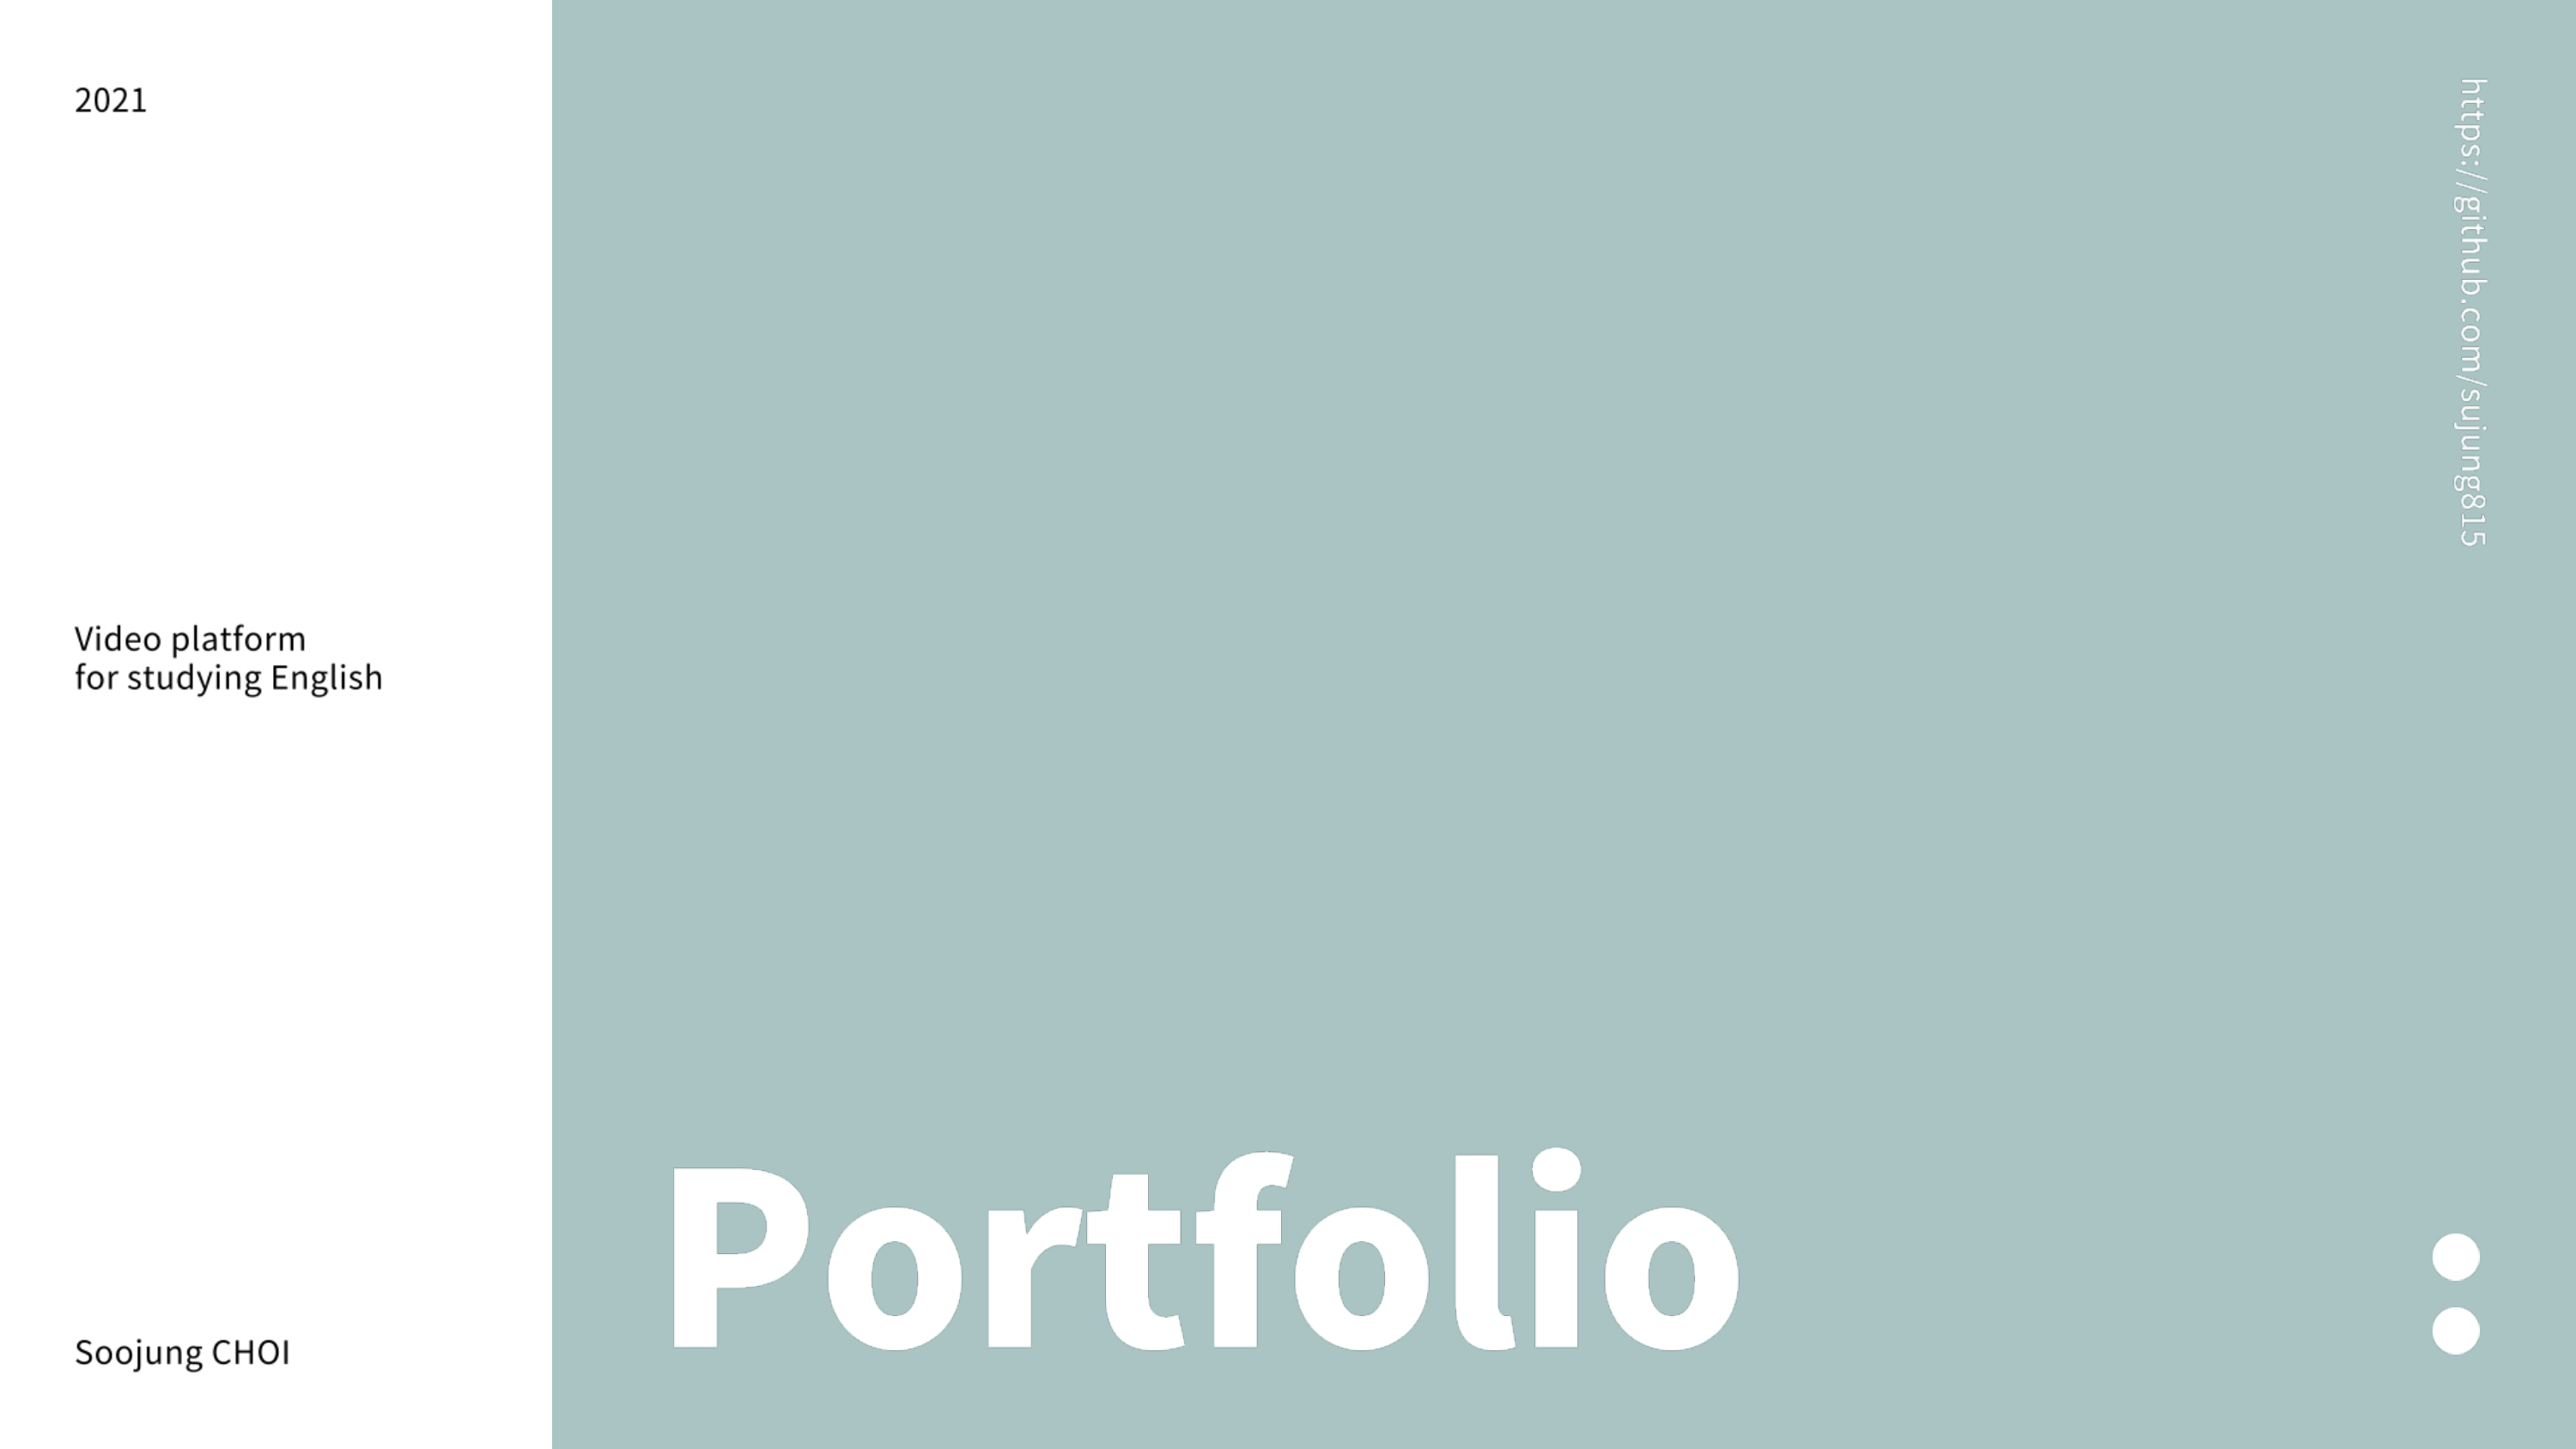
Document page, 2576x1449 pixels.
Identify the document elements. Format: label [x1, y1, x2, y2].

picture [69, 70, 163, 130]
picture [617, 1042, 1857, 1449]
picture [69, 609, 398, 712]
text_box [2433, 1234, 2480, 1355]
picture [68, 1323, 306, 1387]
picture [2225, 283, 2576, 349]
text_box [552, 0, 2576, 1449]
